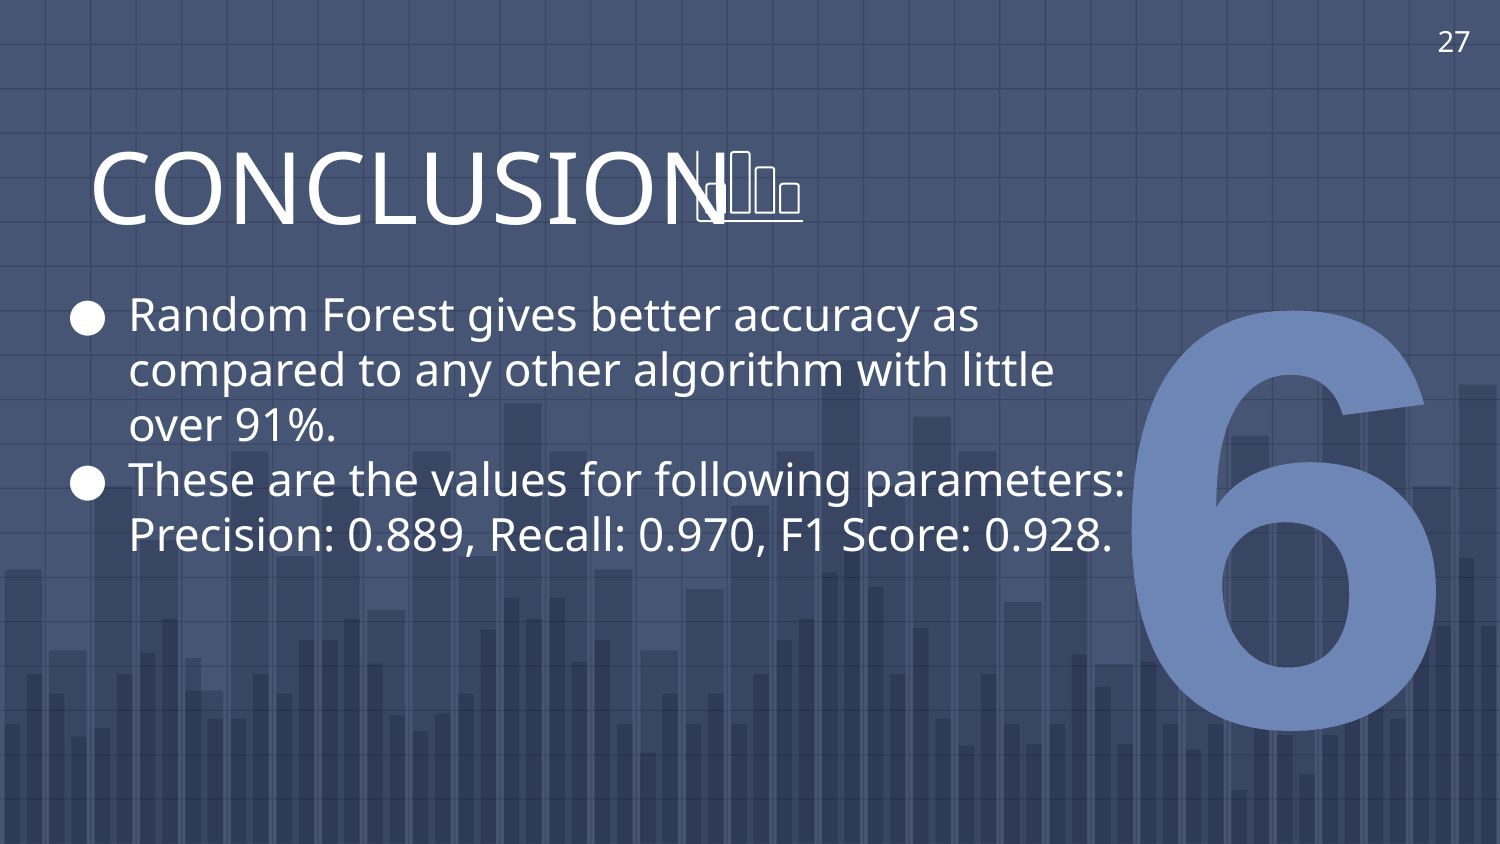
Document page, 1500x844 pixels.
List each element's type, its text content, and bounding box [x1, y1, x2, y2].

slide_number ‹#› [1408, 0, 1500, 88]
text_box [697, 151, 803, 222]
title CONCLUSION [73, 109, 1425, 300]
text_box Random Forest gives better accuracy as compared to any other algorithm with little over 91%. These are the values for following parameters: Precision: 0.889, Recall: 0.970, F1 Score: 0.928. [38, 270, 1160, 541]
